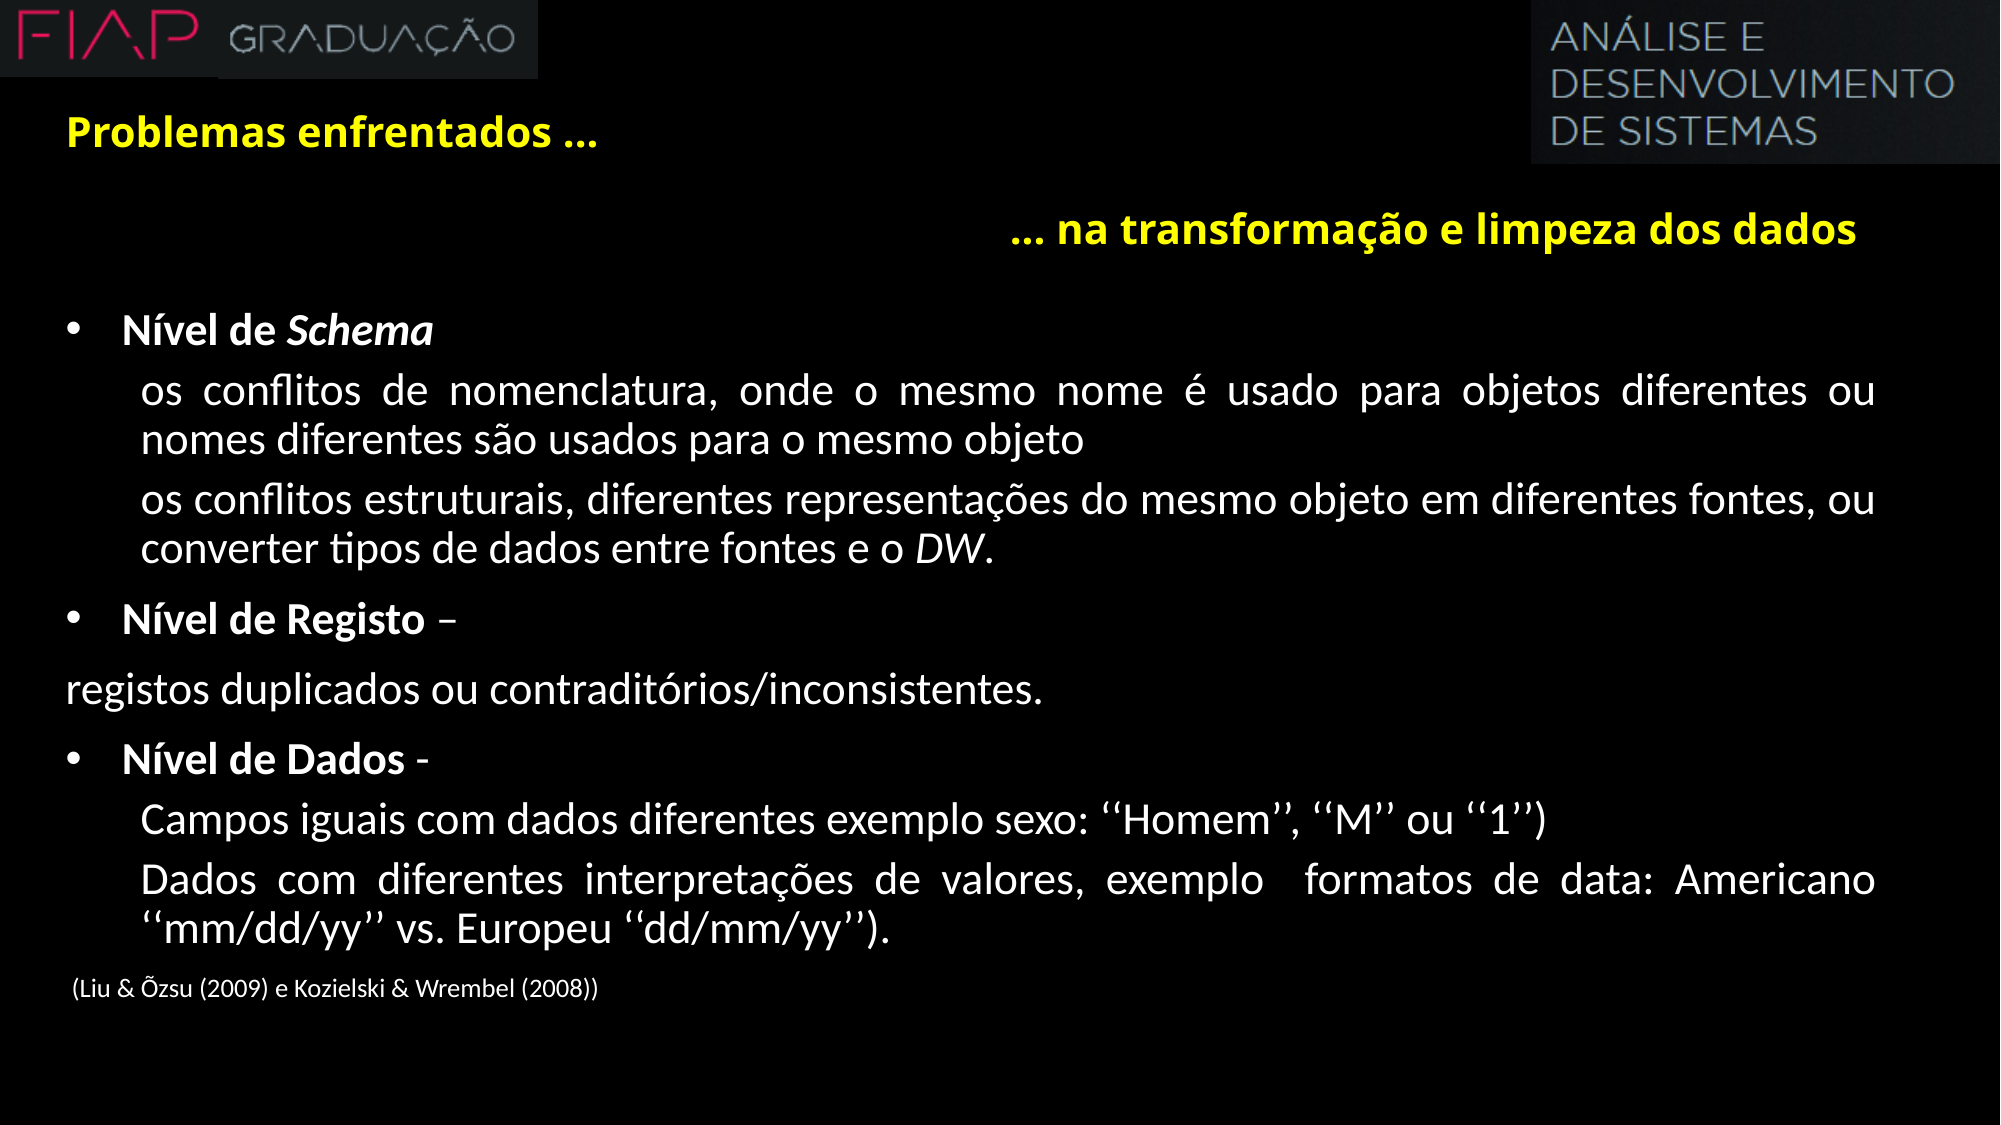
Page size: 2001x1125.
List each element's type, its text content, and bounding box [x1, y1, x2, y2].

text_box ... na transformação e limpeza dos dados [750, 201, 1873, 262]
text_box Problemas enfrentados ... [50, 103, 1173, 164]
picture [0, 0, 538, 79]
picture [1531, 0, 2000, 165]
text_box Nível de Schema os conflitos de nomenclatura, onde o mesmo nome é usado para objetos diferentes ou nomes diferentes são usados para o mesmo objeto os conflitos estruturais, diferentes representações do mesmo objeto em diferentes fontes, ou converter tipos de dados entre fontes e o DW. Nível de Registo – registos duplicados ou contraditórios/inconsistentes. Nível de Dados - Campos iguais com dados diferentes exemplo sexo: ‘‘Homem’’, ‘‘M’’ ou ‘‘1’’) Dados com diferentes interpretações de valores, exemplo formatos de data: Americano ‘‘mm/dd/yy’’ vs. Europeu ‘‘dd/mm/yy’’). (Liu & Õzsu (2009) e Kozielski & Wrembel (2008)) [50, 298, 1894, 1125]
